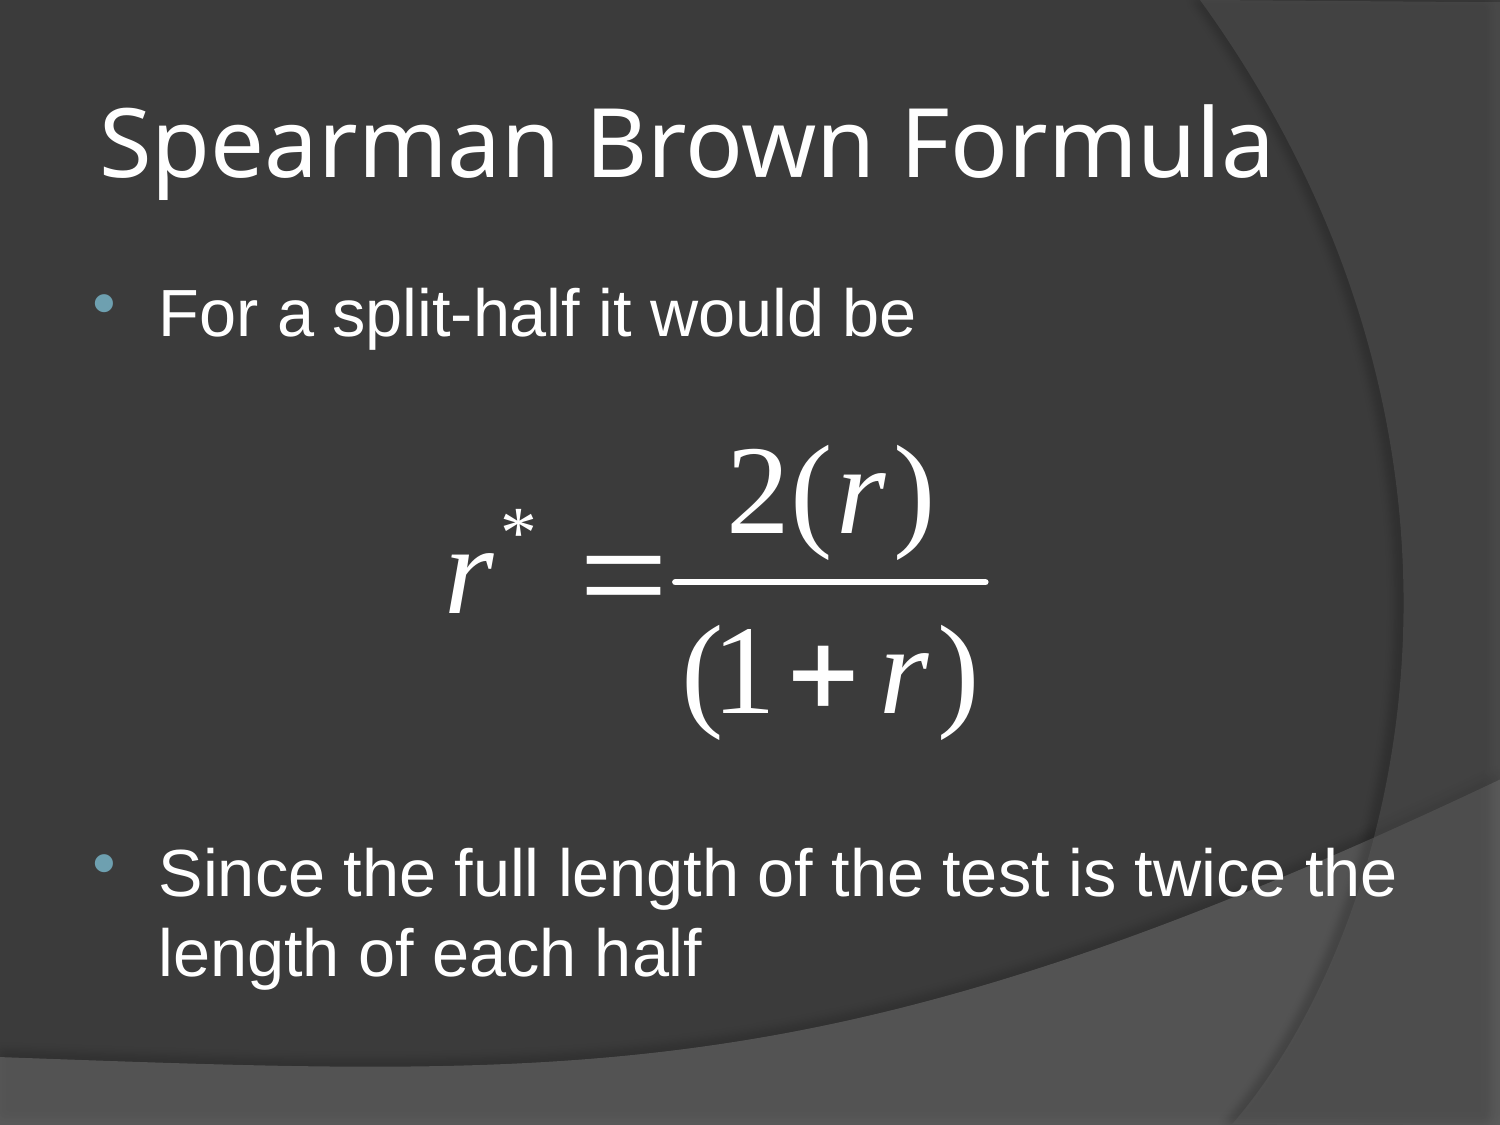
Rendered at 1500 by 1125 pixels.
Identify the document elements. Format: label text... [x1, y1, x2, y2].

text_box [424, 412, 1009, 763]
title Spearman Brown Formula [75, 45, 1300, 233]
list For a split-half it would be Since the full length of the test is twice the length of each half [75, 262, 1438, 1063]
